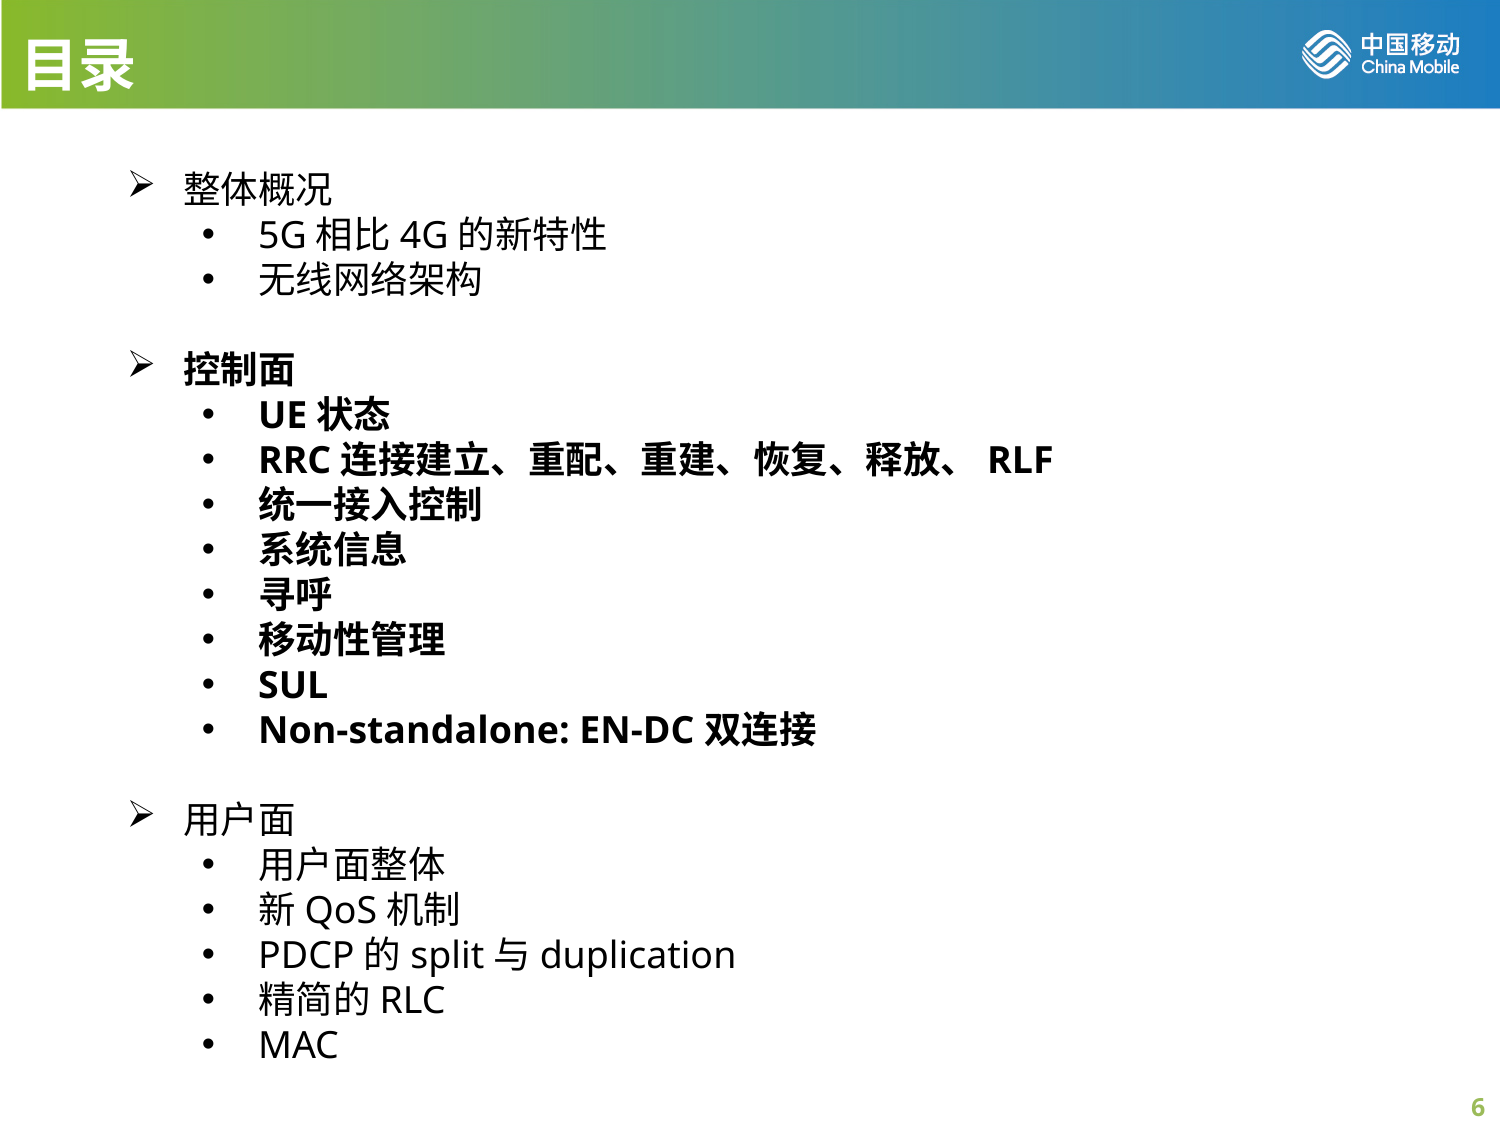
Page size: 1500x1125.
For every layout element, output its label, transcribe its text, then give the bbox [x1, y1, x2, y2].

picture [0, 0, 1500, 1125]
text_box 整体概况 5G相比4G的新特性 无线网络架构 控制面 UE状态 RRC连接建立、重配、重建、恢复、释放、RLF 统一接入控制 系统信息 寻呼 移动性管理 SUL Non-standalone: EN-DC双连接 用户面 用户面整体 新QoS机制 PDCP的split与duplication 精简的RLC MAC [112, 113, 1353, 1074]
text_box 目录 [5, 20, 833, 102]
